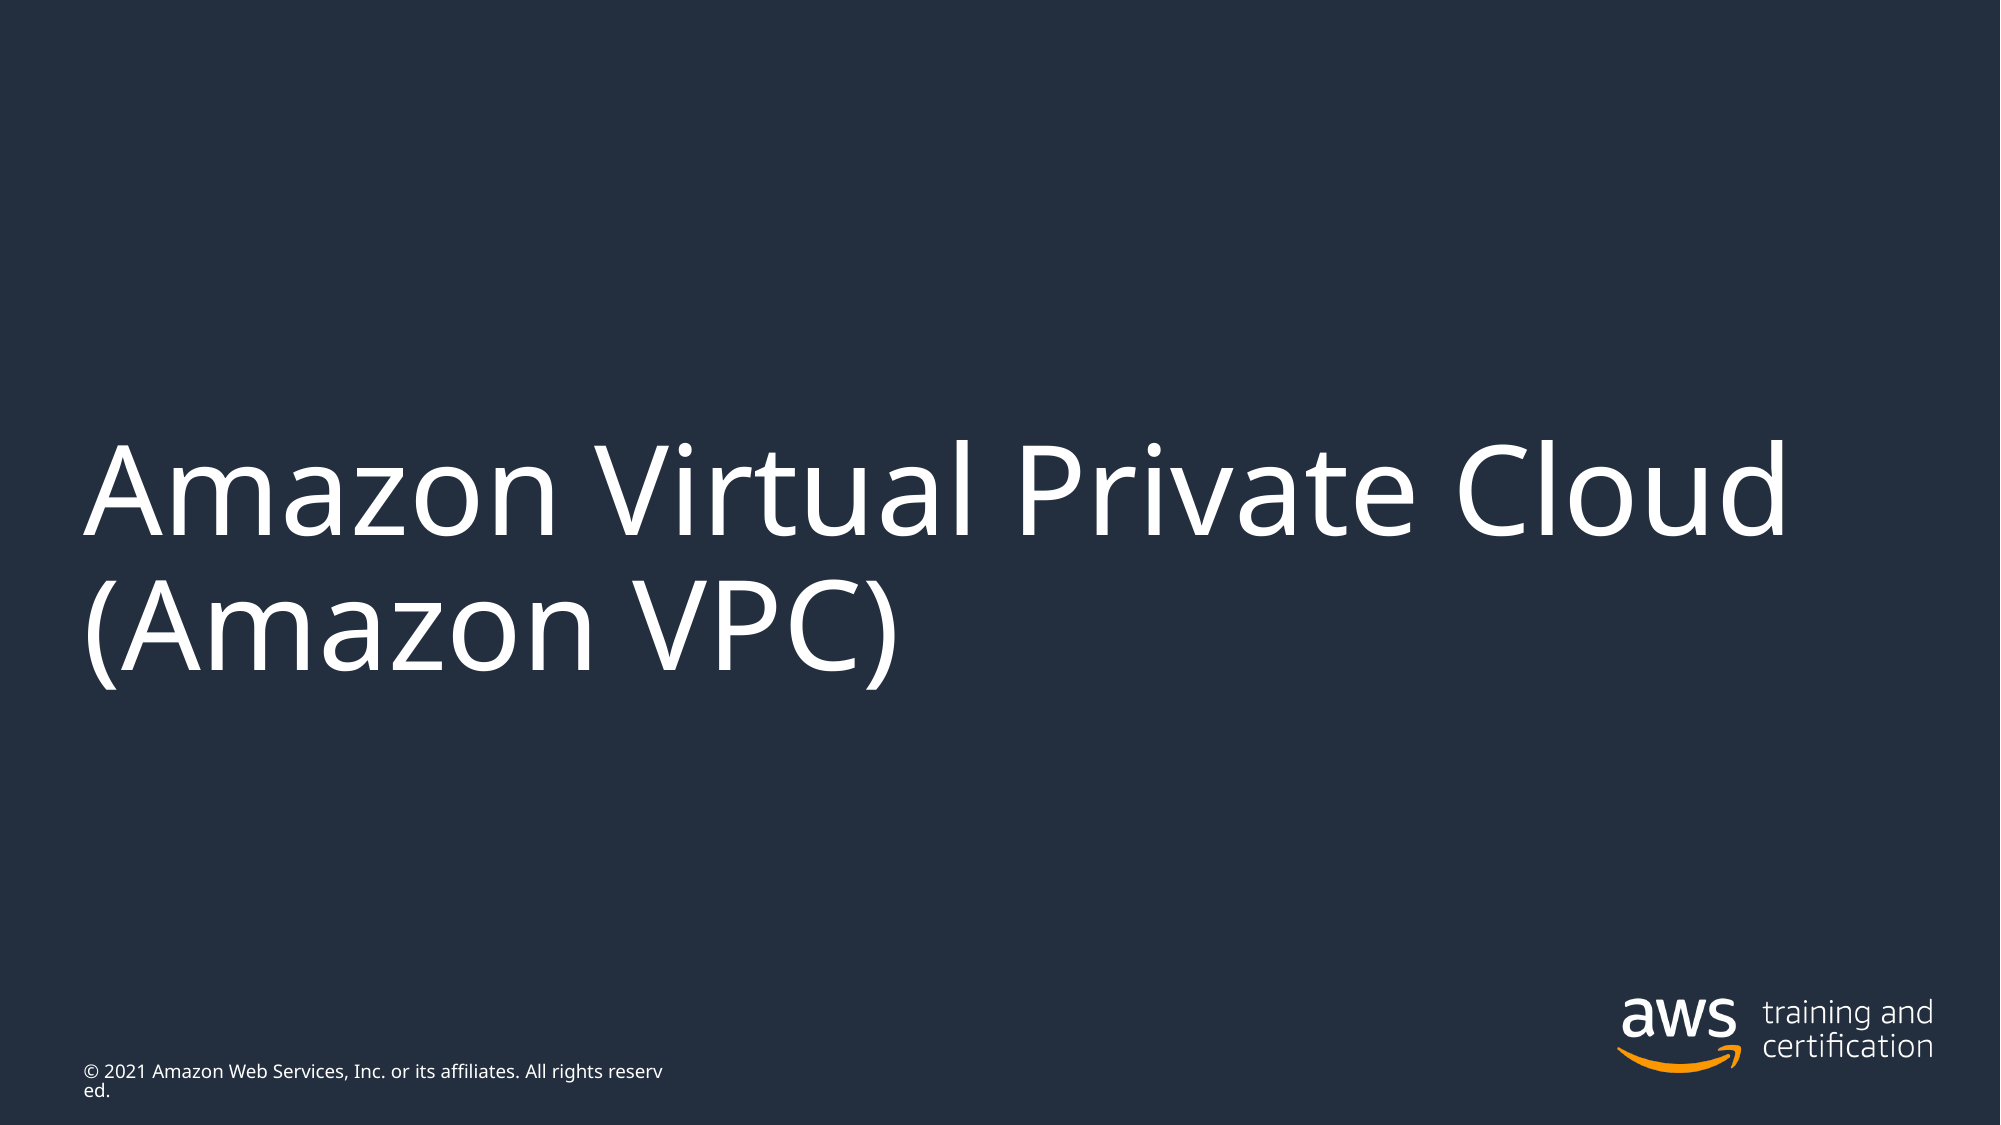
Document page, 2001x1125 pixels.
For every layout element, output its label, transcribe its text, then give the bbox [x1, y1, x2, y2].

title Amazon Virtual Private Cloud (Amazon VPC) [68, 523, 1932, 602]
footer © 2021 Amazon Web Services, Inc. or its affiliates. All rights reserved. [68, 1042, 682, 1103]
picture [1617, 998, 1932, 1073]
